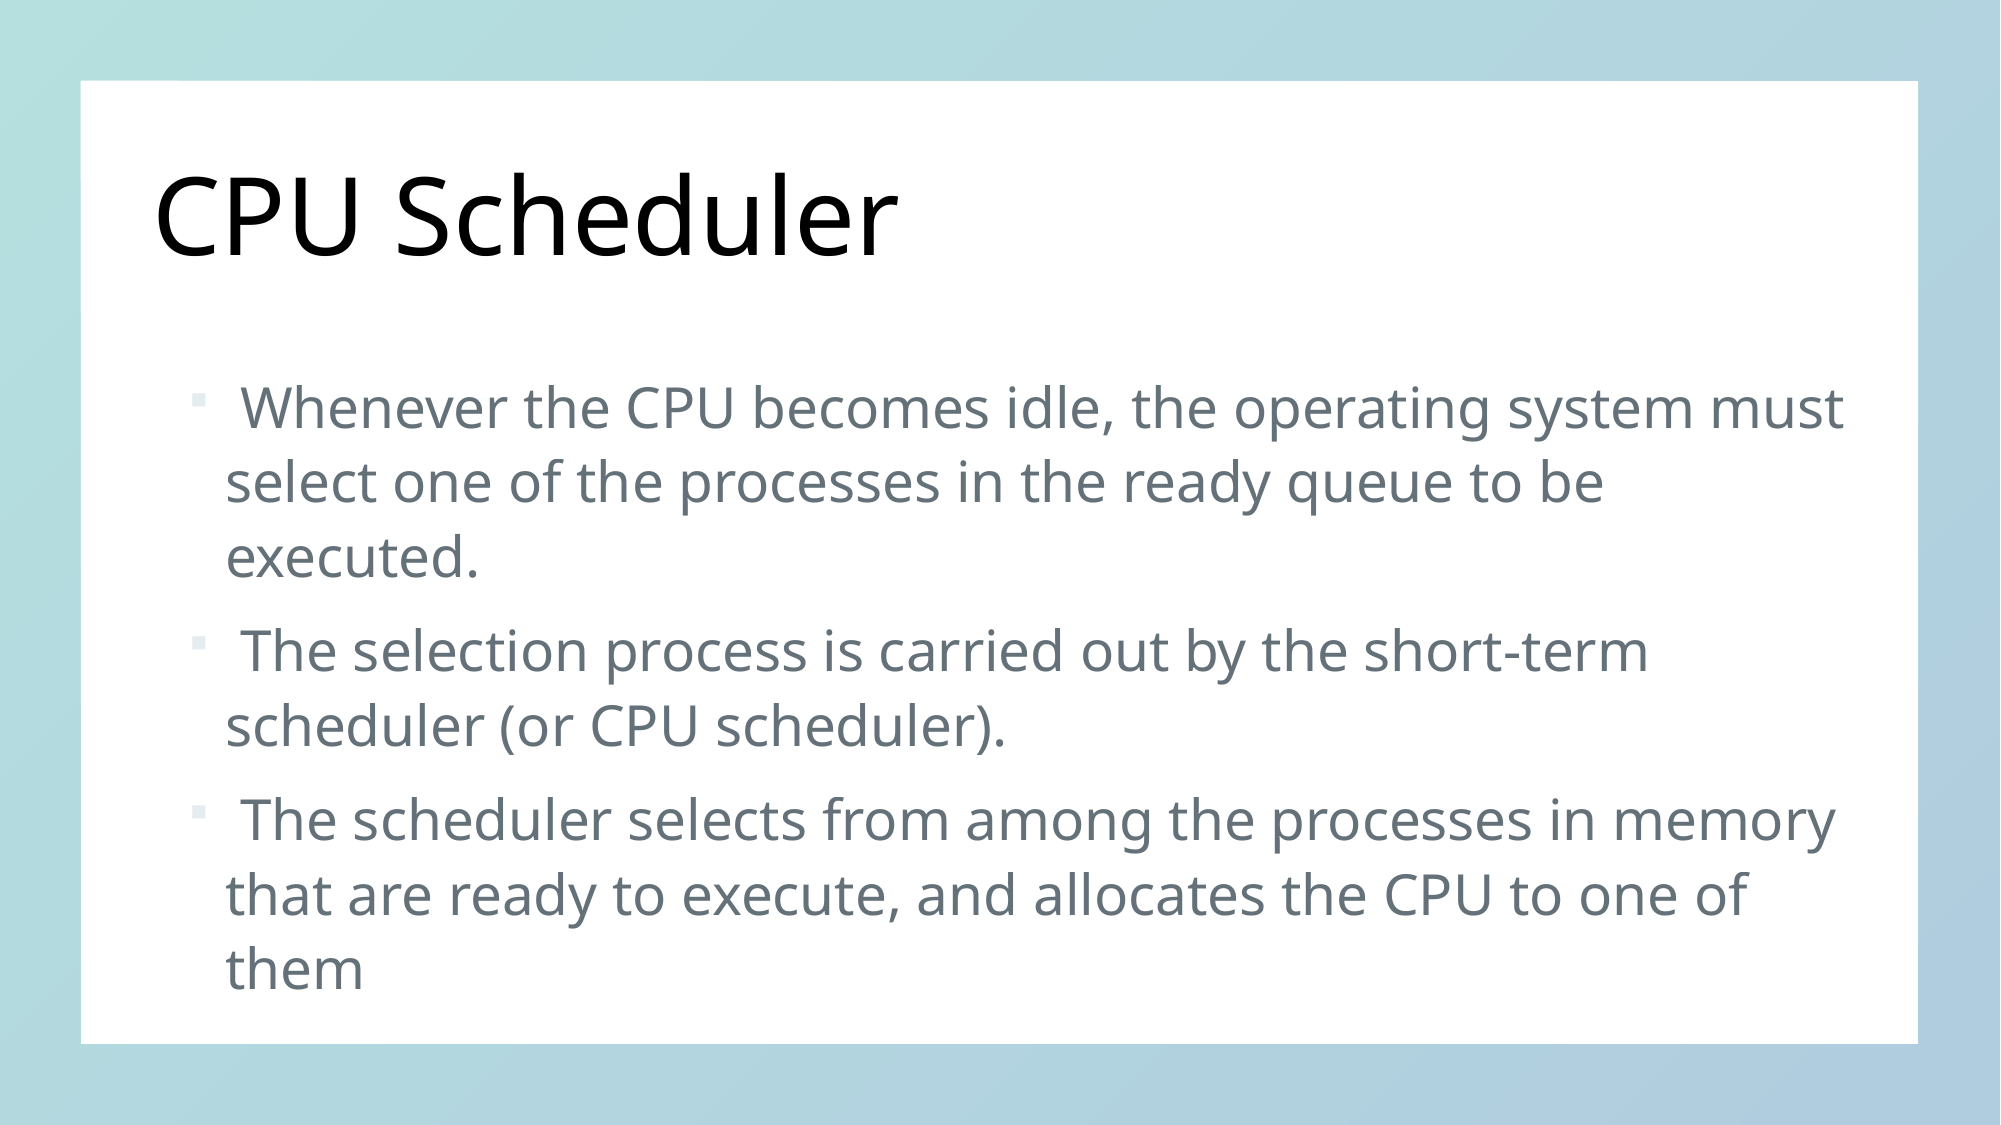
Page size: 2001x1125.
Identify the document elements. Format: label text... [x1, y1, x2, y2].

title CPU Scheduler [137, 111, 1863, 330]
list Whenever the CPU becomes idle, the operating system must select one of the processes in the ready queue to be executed. The selection process is carried out by the short-term scheduler (or CPU scheduler). The scheduler selects from among the processes in memory that are ready to execute, and allocates the CPU to one of them [137, 357, 1863, 1014]
